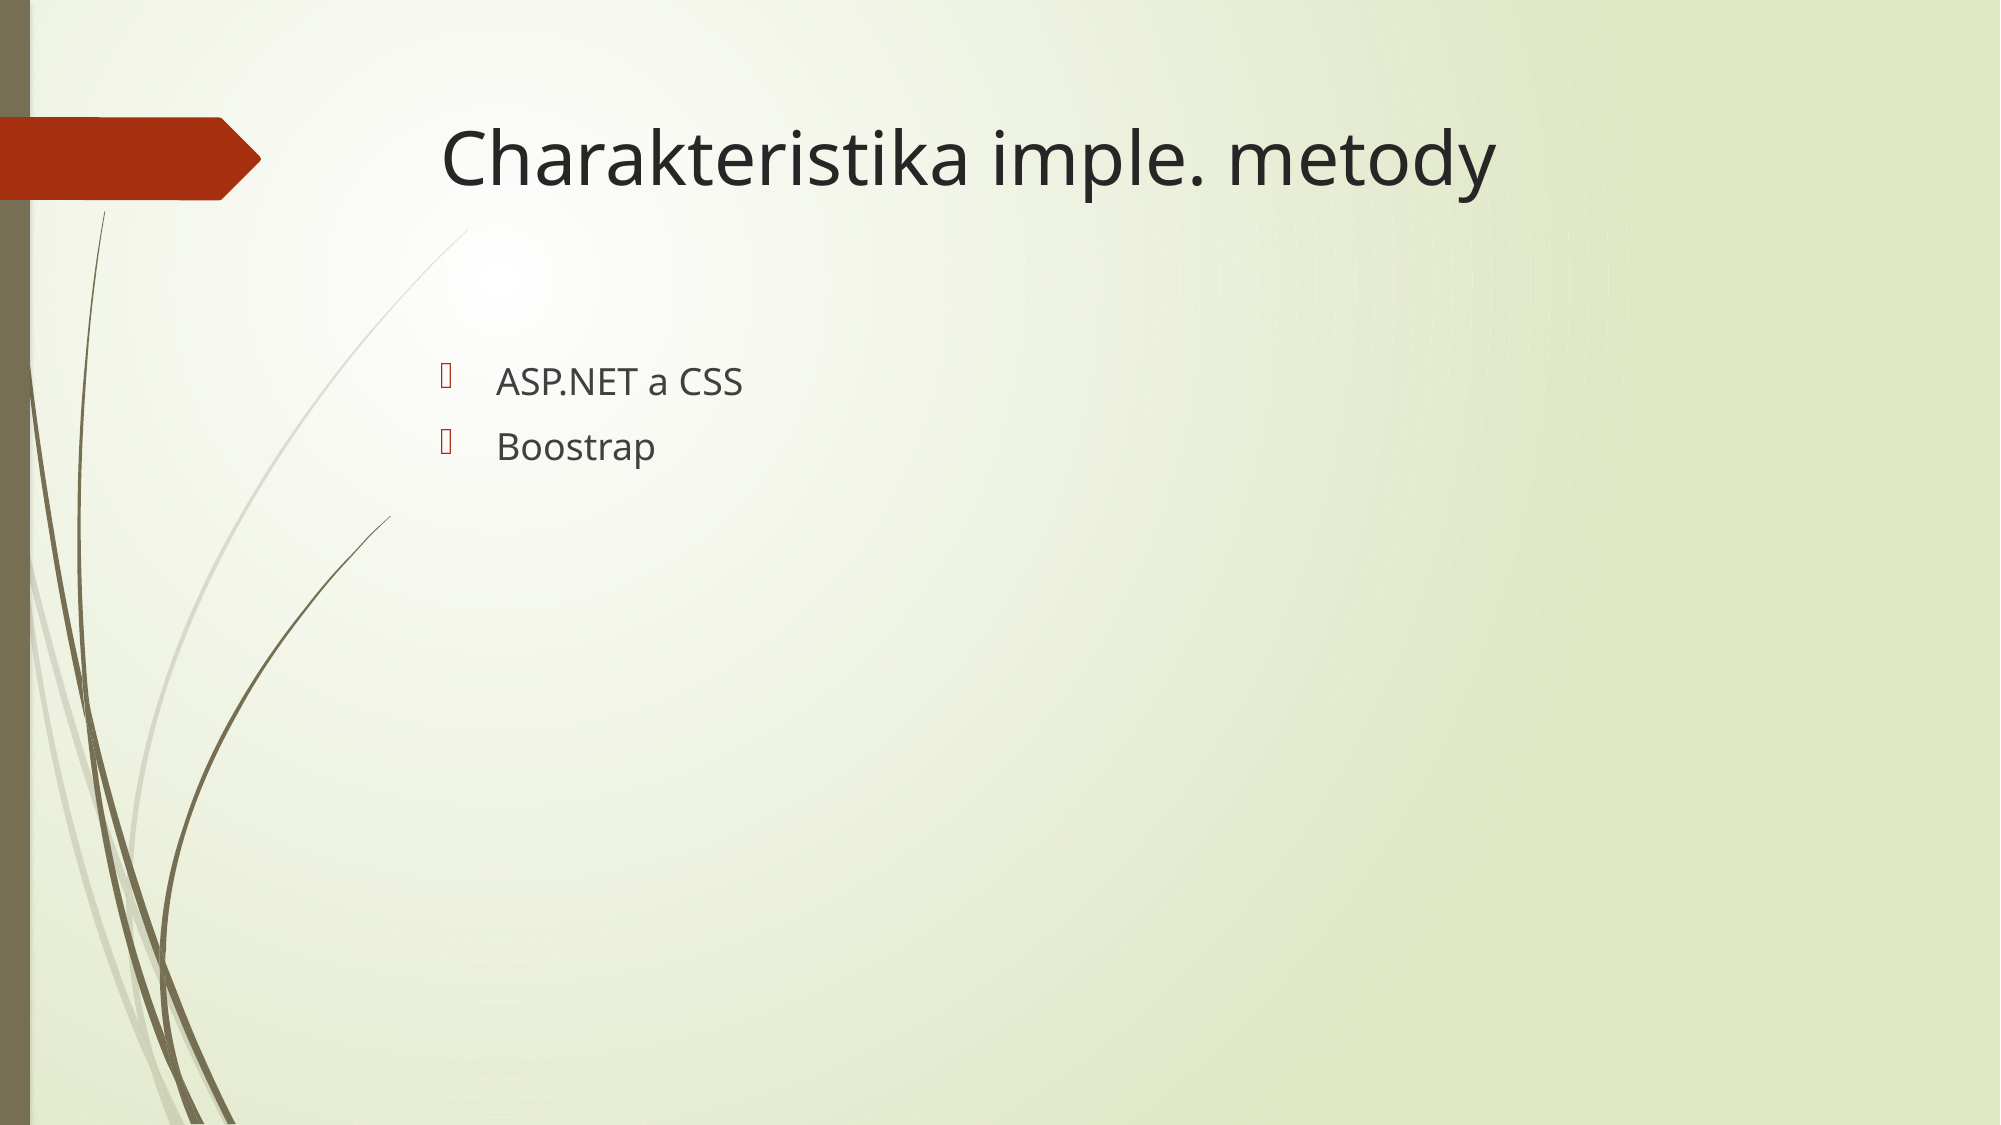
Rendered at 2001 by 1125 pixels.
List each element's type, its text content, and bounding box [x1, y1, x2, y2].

title Charakteristika imple. metody [425, 102, 1888, 313]
list ASP.NET a CSS Boostrap [424, 350, 1888, 970]
